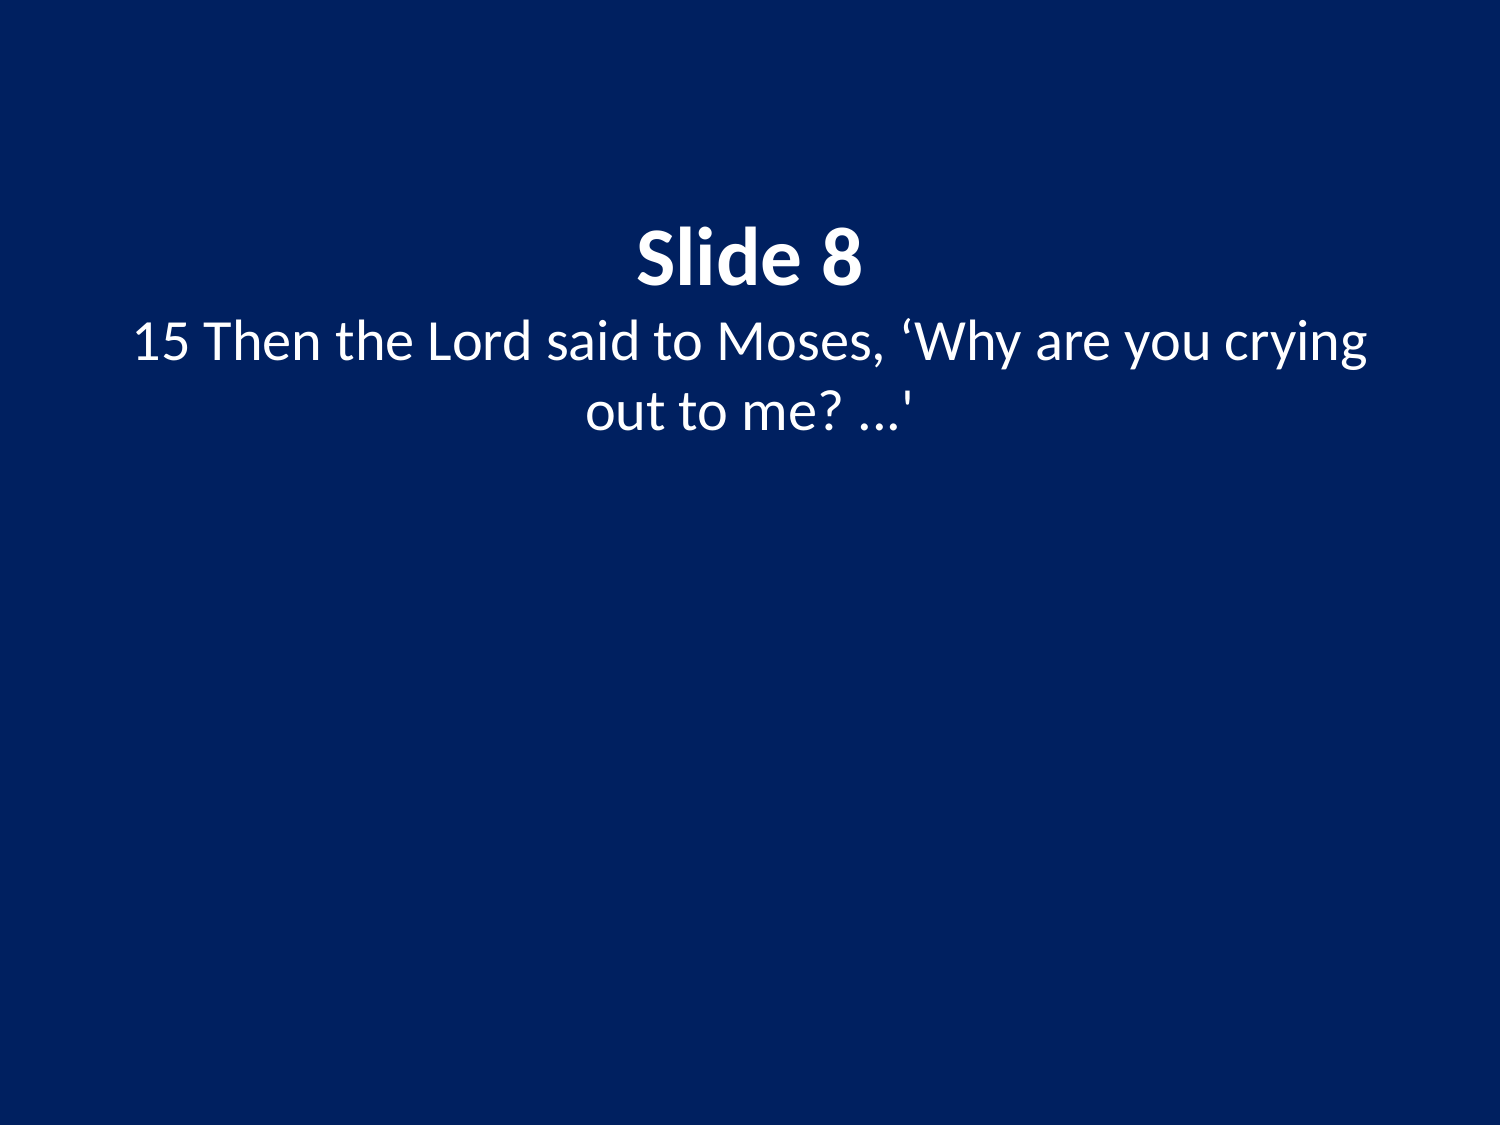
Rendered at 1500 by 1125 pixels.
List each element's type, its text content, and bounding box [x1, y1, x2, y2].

text_box Slide 8 15 Then the Lord said to Moses, ‘Why are you crying out to me? ...' [74, 149, 1425, 450]
